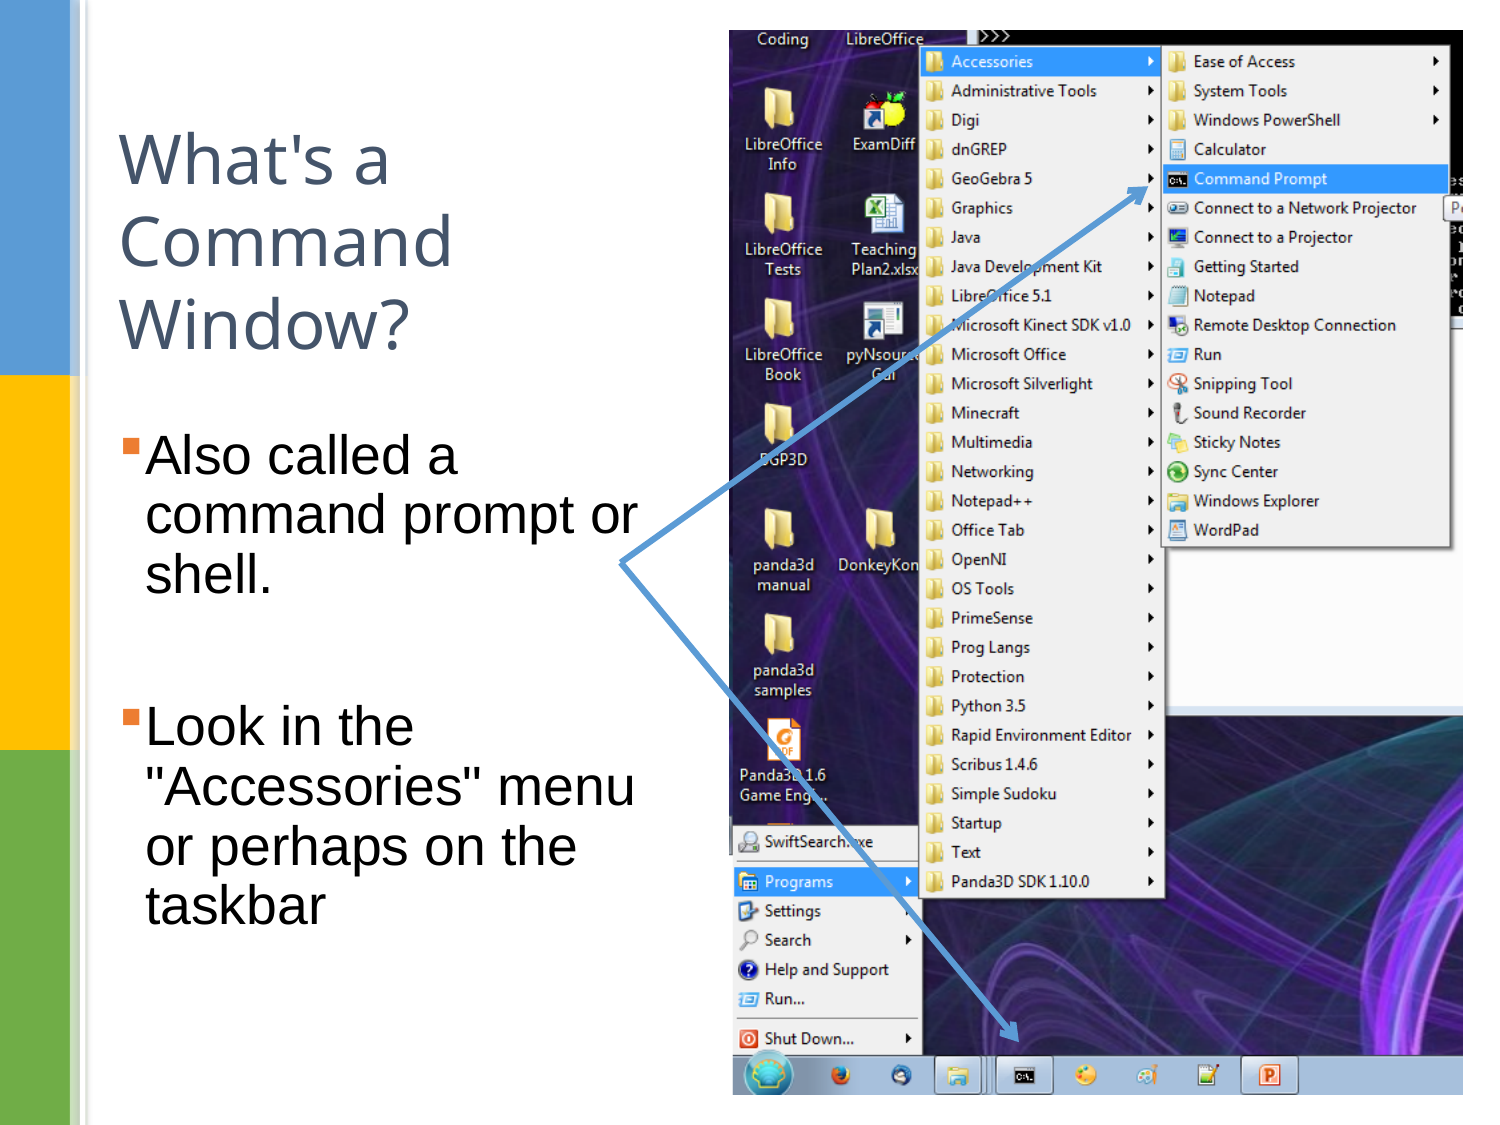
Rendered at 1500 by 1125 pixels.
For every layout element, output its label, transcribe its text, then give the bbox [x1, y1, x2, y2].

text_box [620, 185, 1149, 564]
picture [728, 29, 1463, 1096]
list Also called a command prompt or shell. Look in the "Accessories" menu or perhaps on the taskbar [103, 419, 610, 950]
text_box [620, 562, 1020, 1043]
title What's a Command Window? [103, 59, 718, 419]
